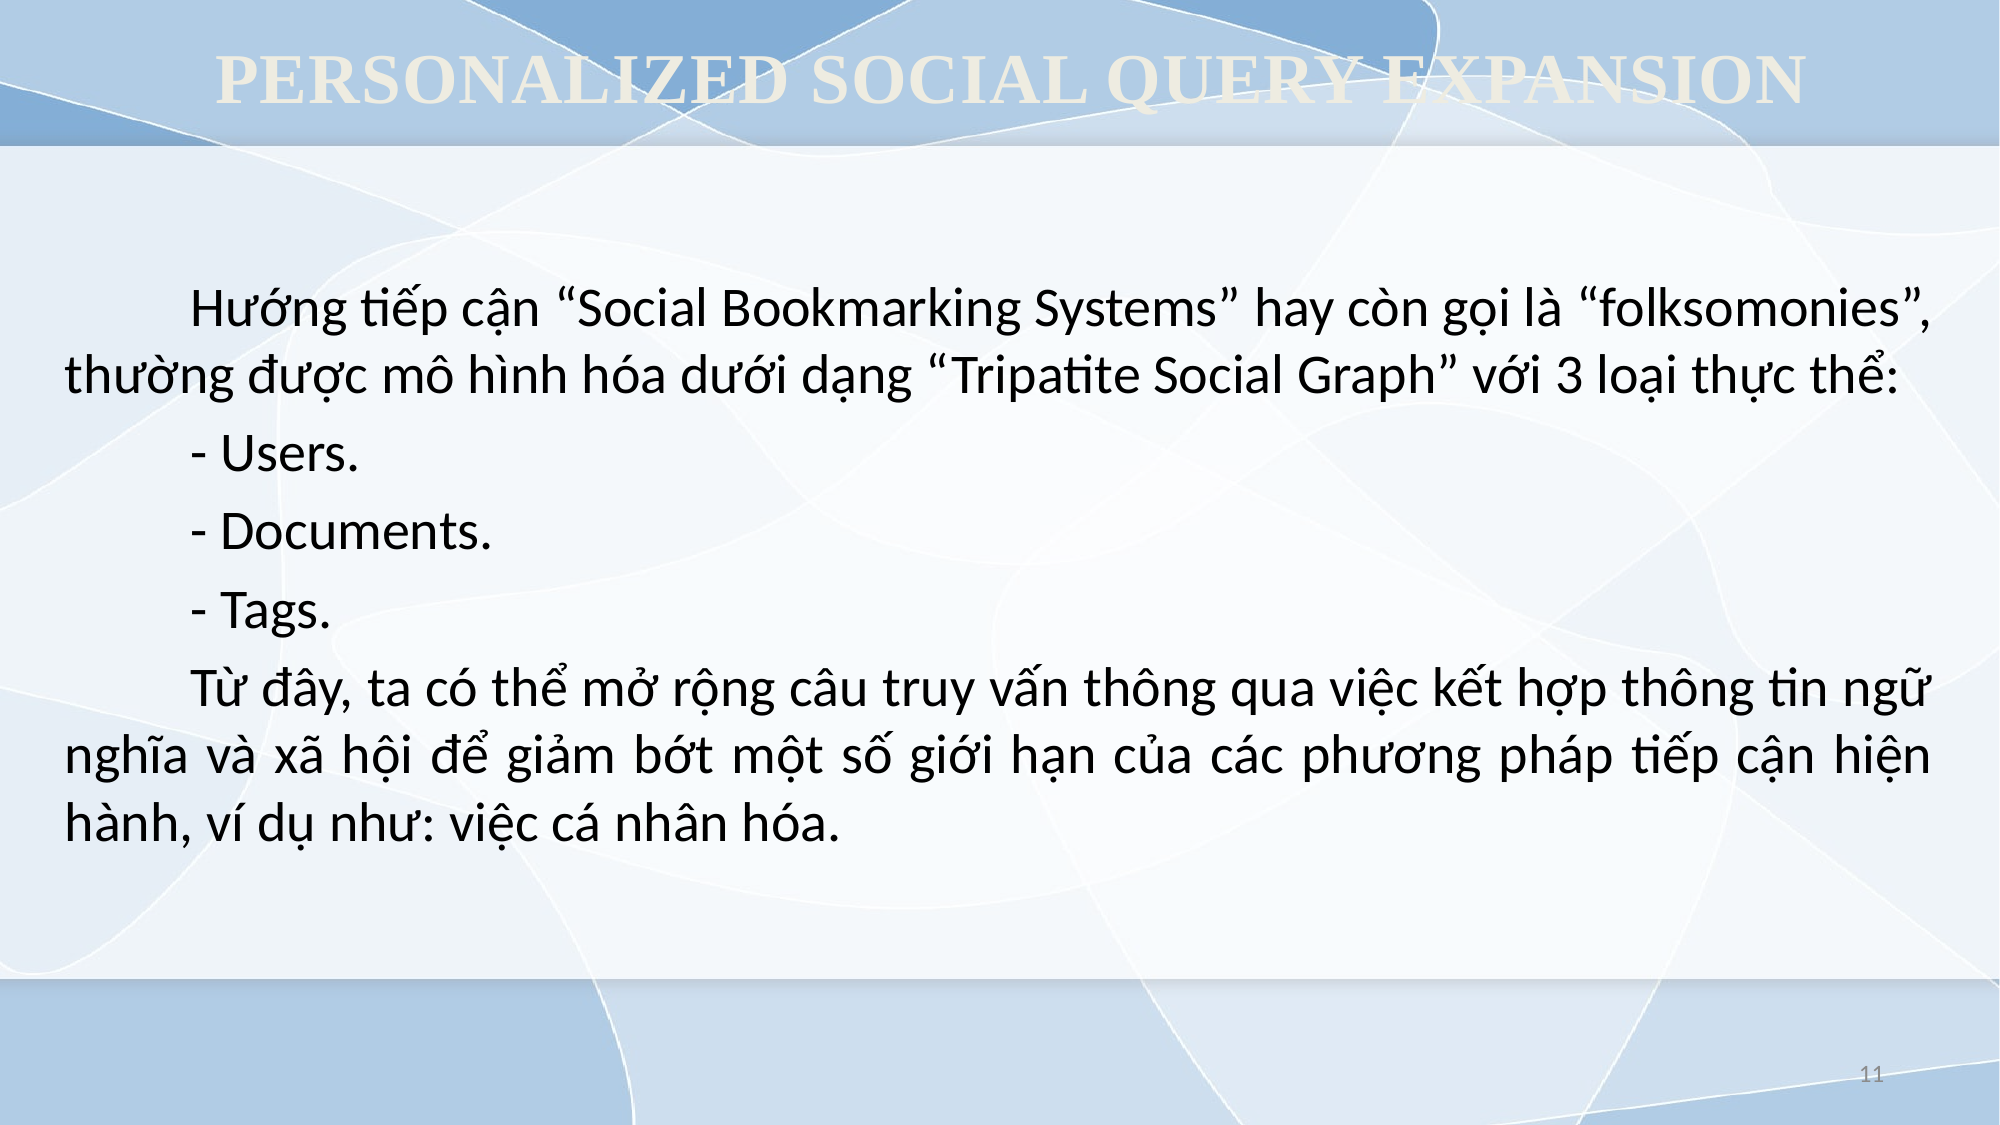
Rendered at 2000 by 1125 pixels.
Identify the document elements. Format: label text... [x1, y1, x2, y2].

list Hướng tiếp cận “Social Bookmarking Systems” hay còn gọi là “folksomonies”, thường được mô hình hóa dưới dạng “Tripatite Social Graph” với 3 loại thực thể: - Users. - Documents. - Tags. Từ đây, ta có thể mở rộng câu truy vấn thông qua việc kết hợp thông tin ngữ nghĩa và xã hội để giảm bớt một số giới hạn của các phương pháp tiếp cận hiện hành, ví dụ như: việc cá nhân hóa. [49, 262, 1950, 925]
title PERSONALIZED SOCIAL QUERY EXPANSION [24, 0, 2000, 150]
slide_number 11 [1432, 1042, 1900, 1103]
